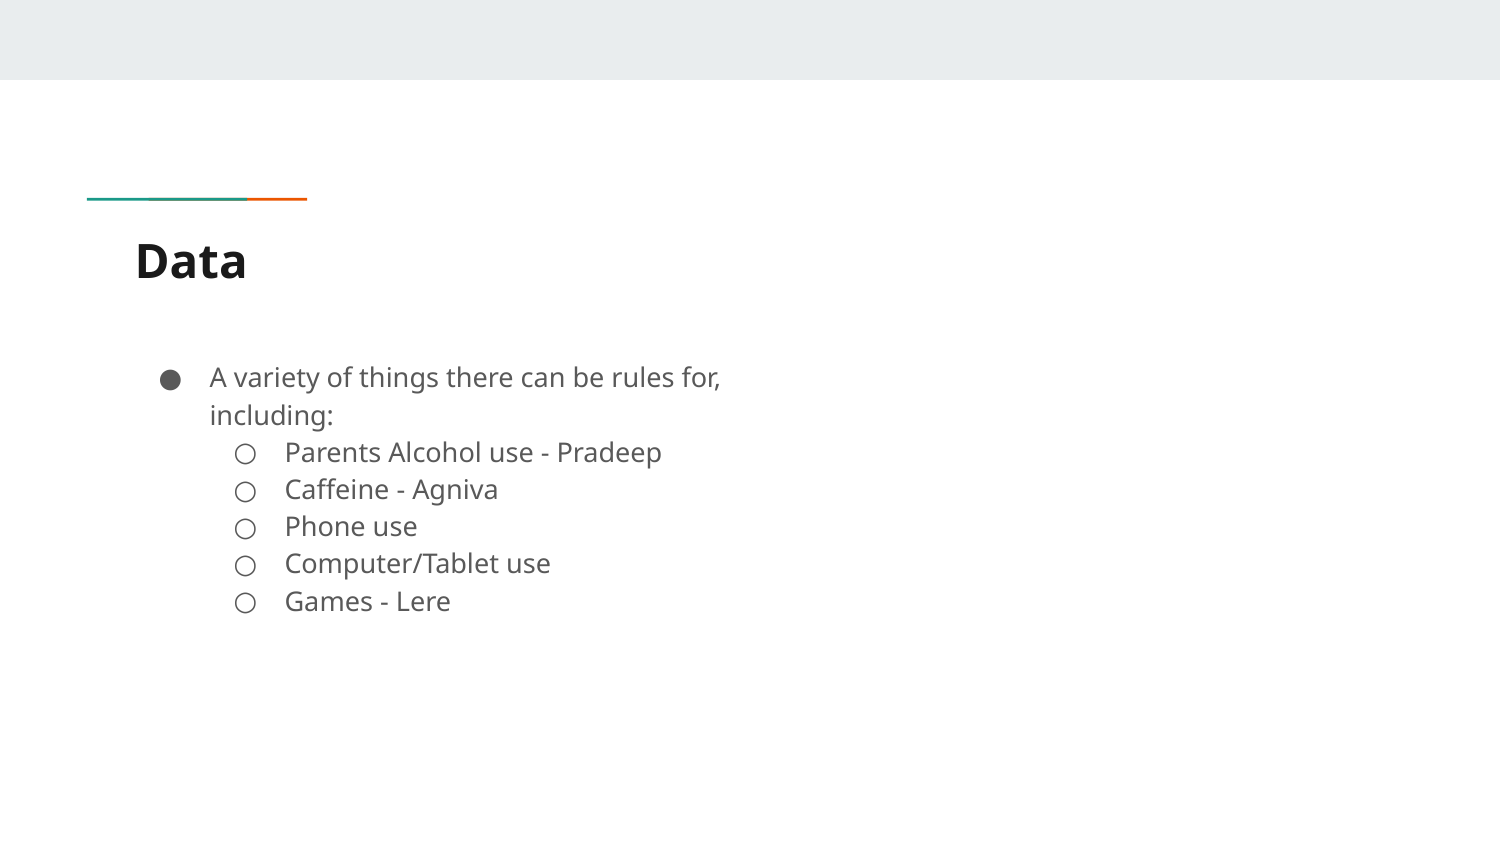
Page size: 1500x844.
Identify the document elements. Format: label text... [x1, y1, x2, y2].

title Data [119, 216, 1381, 305]
list A variety of things there can be rules for, including: Parents Alcohol use - Pradeep Caffeine - Agniva Phone use Computer/Tablet use Games - Lere [119, 341, 739, 712]
